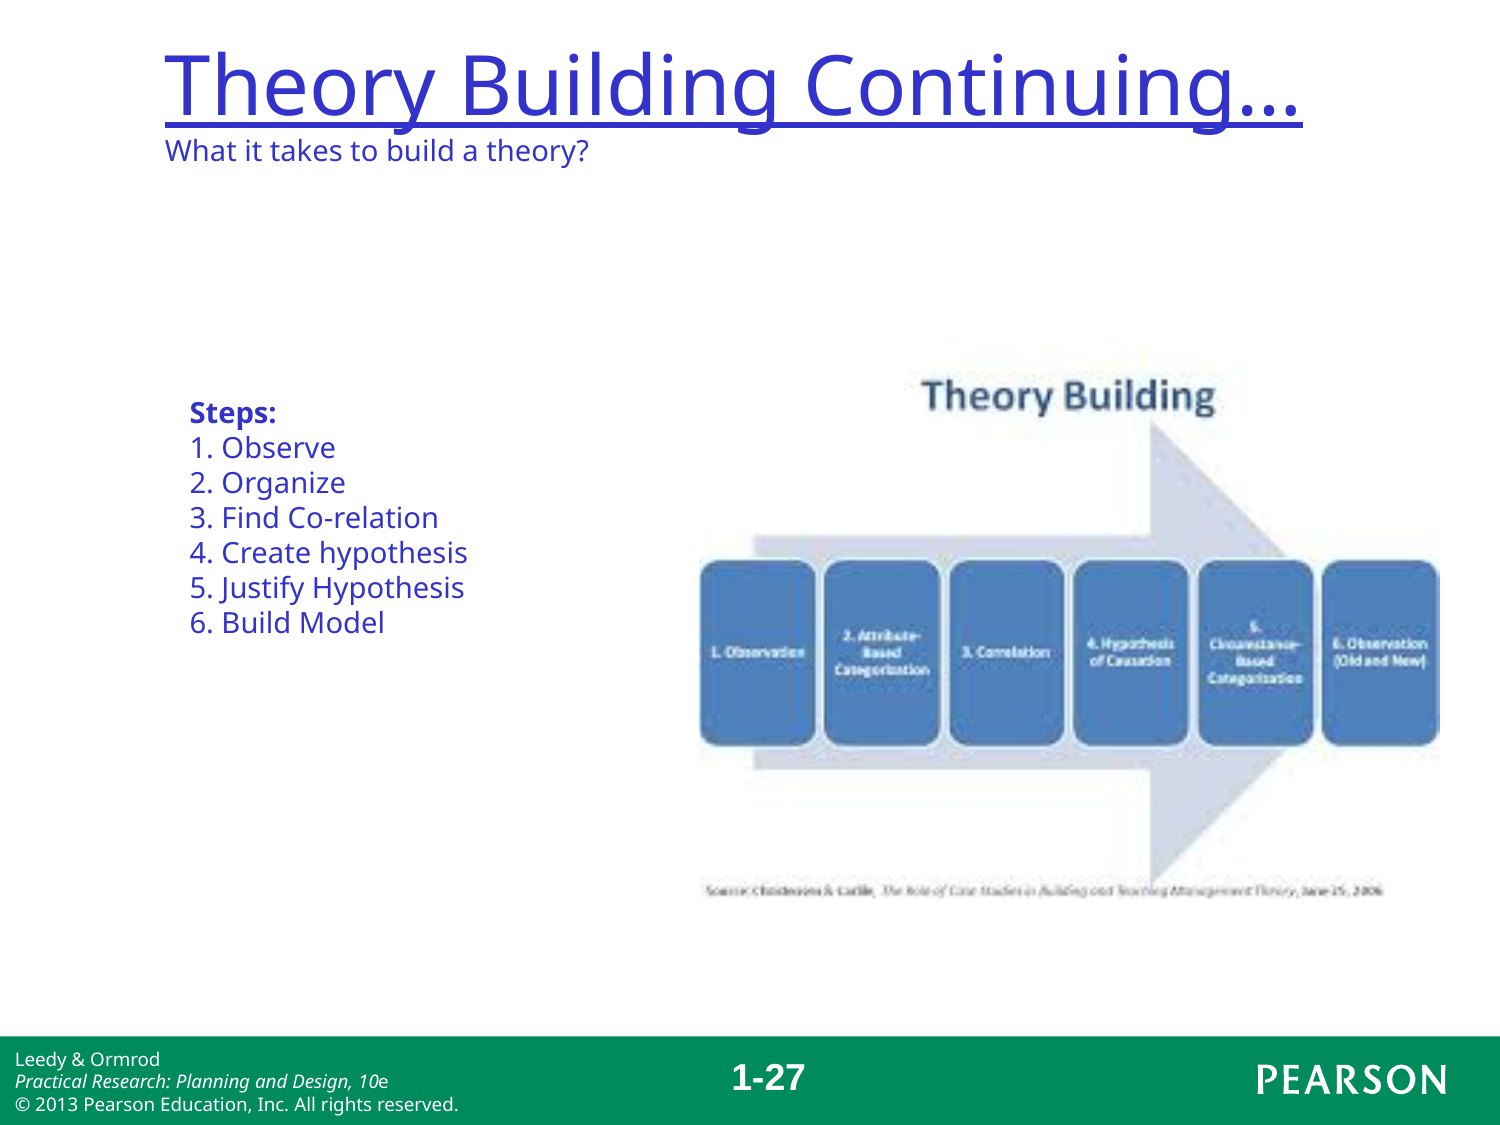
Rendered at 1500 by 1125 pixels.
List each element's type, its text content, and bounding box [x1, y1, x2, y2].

text_box Steps: 1. Observe 2. Organize 3. Find Co-relation 4. Create hypothesis 5. Justify Hypothesis 6. Build Model [174, 387, 563, 682]
picture [699, 349, 1440, 905]
text_box Leedy & Ormrod Practical Research: Planning and Design, 10e © 2013 Pearson Education, Inc. All rights reserved. [0, 1037, 613, 1125]
text_box 1-26 [712, 1024, 825, 1106]
text_box Theory Building Continuing… What it takes to build a theory? [150, 24, 1500, 175]
